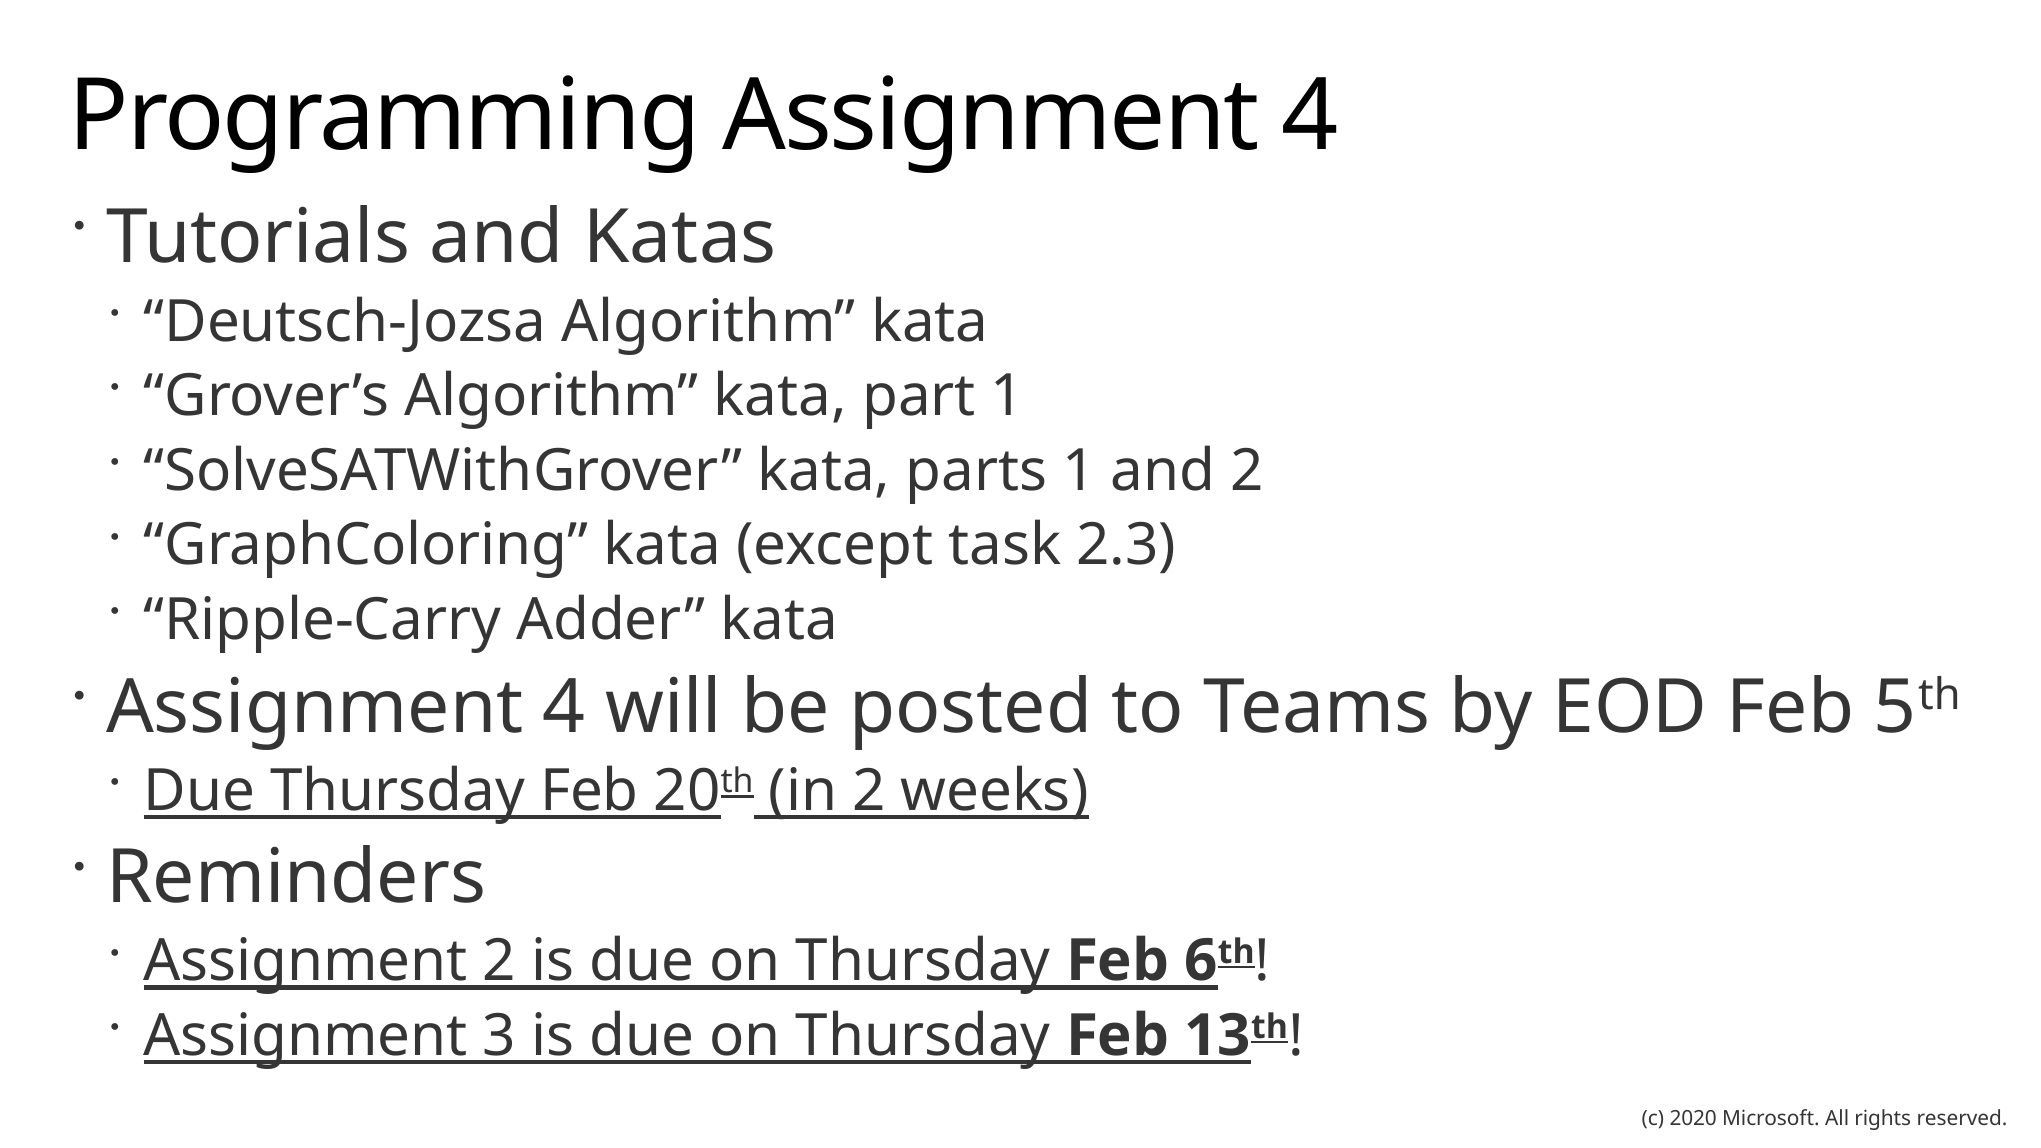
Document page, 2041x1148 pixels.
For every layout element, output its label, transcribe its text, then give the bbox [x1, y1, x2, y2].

title Programming Assignment 4 [45, 48, 1996, 183]
text_box Tutorials and Katas “Deutsch-Jozsa Algorithm” kata “Grover’s Algorithm” kata, part 1 “SolveSATWithGrover” kata, parts 1 and 2 “GraphColoring” kata (except task 2.3) “Ripple-Carry Adder” kata Assignment 4 will be posted to Teams by EOD Feb 5th Due Thursday Feb 20th (in 2 weeks) Reminders Assignment 2 is due on Thursday Feb 6th! Assignment 3 is due on Thursday Feb 13th! [44, 183, 2007, 1084]
text_box (c) 2020 Microsoft. All rights reserved. [1626, 1096, 2023, 1137]
